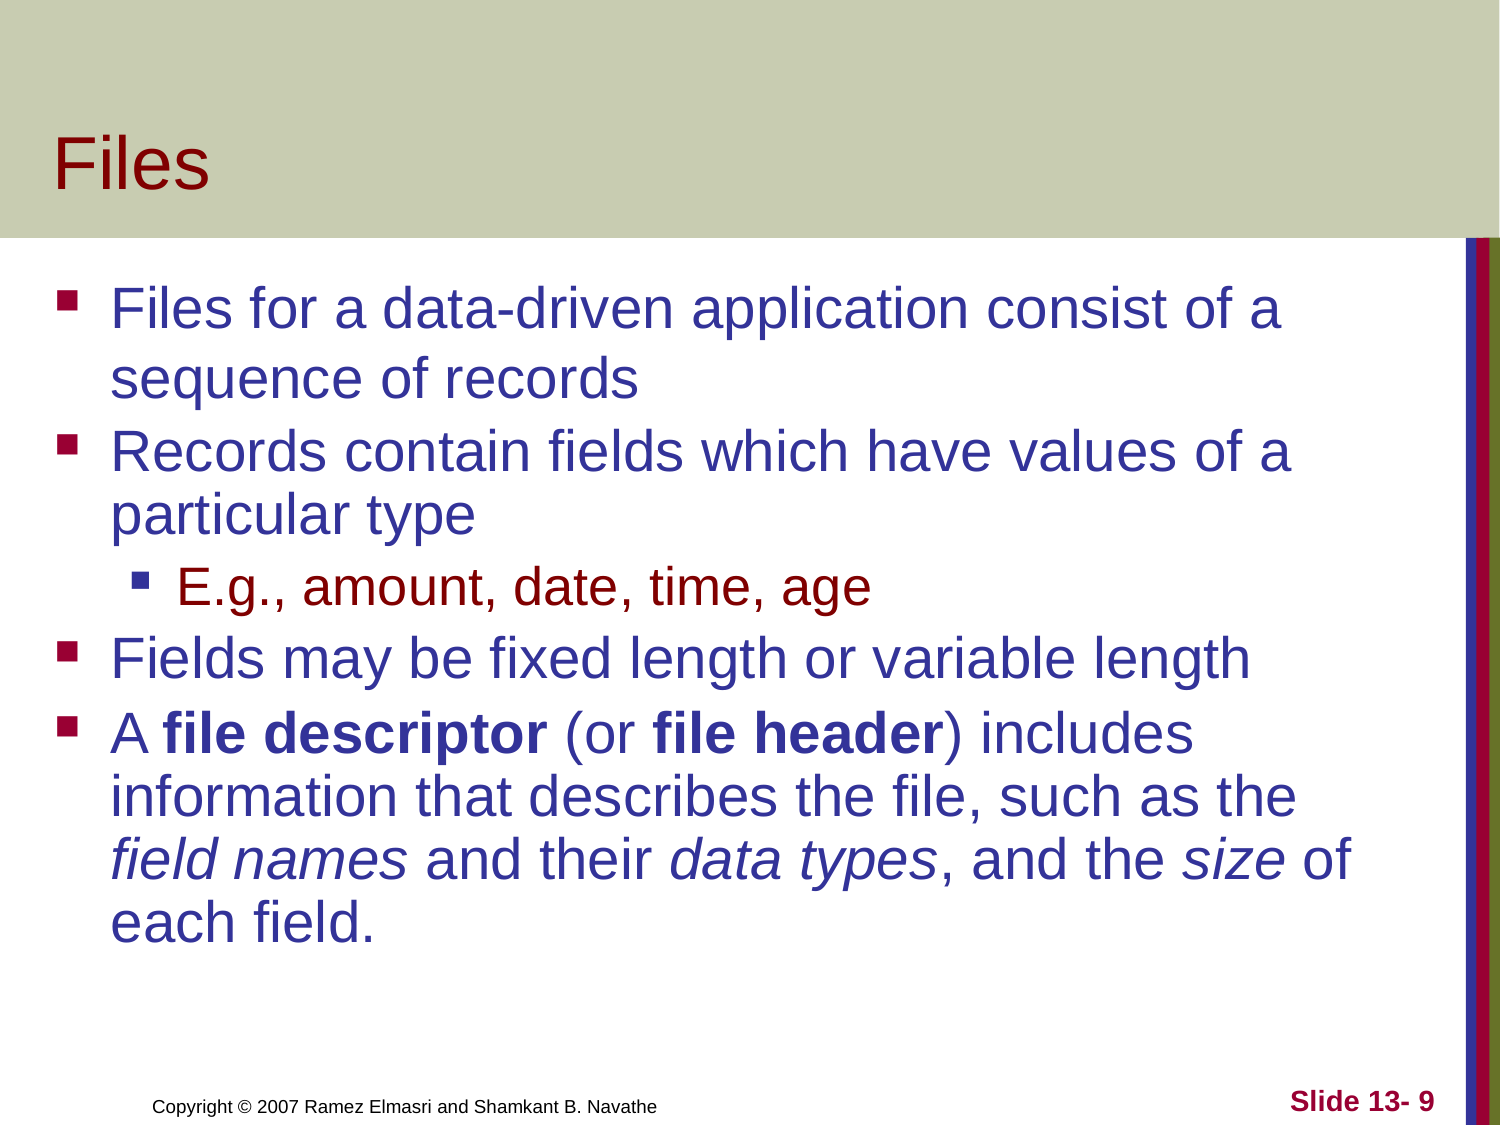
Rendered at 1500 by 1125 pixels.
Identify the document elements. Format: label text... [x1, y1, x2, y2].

slide_number Slide 13- 9 [1137, 1050, 1450, 1125]
list Files for a data-driven application consist of a sequence of records Records contain fields which have values of a particular type E.g., amount, date, time, age Fields may be fixed length or variable length A file descriptor (or file header) includes information that describes the file, such as the field names and their data types, and the size of each field. [39, 262, 1400, 1013]
title Files [37, 49, 1317, 213]
